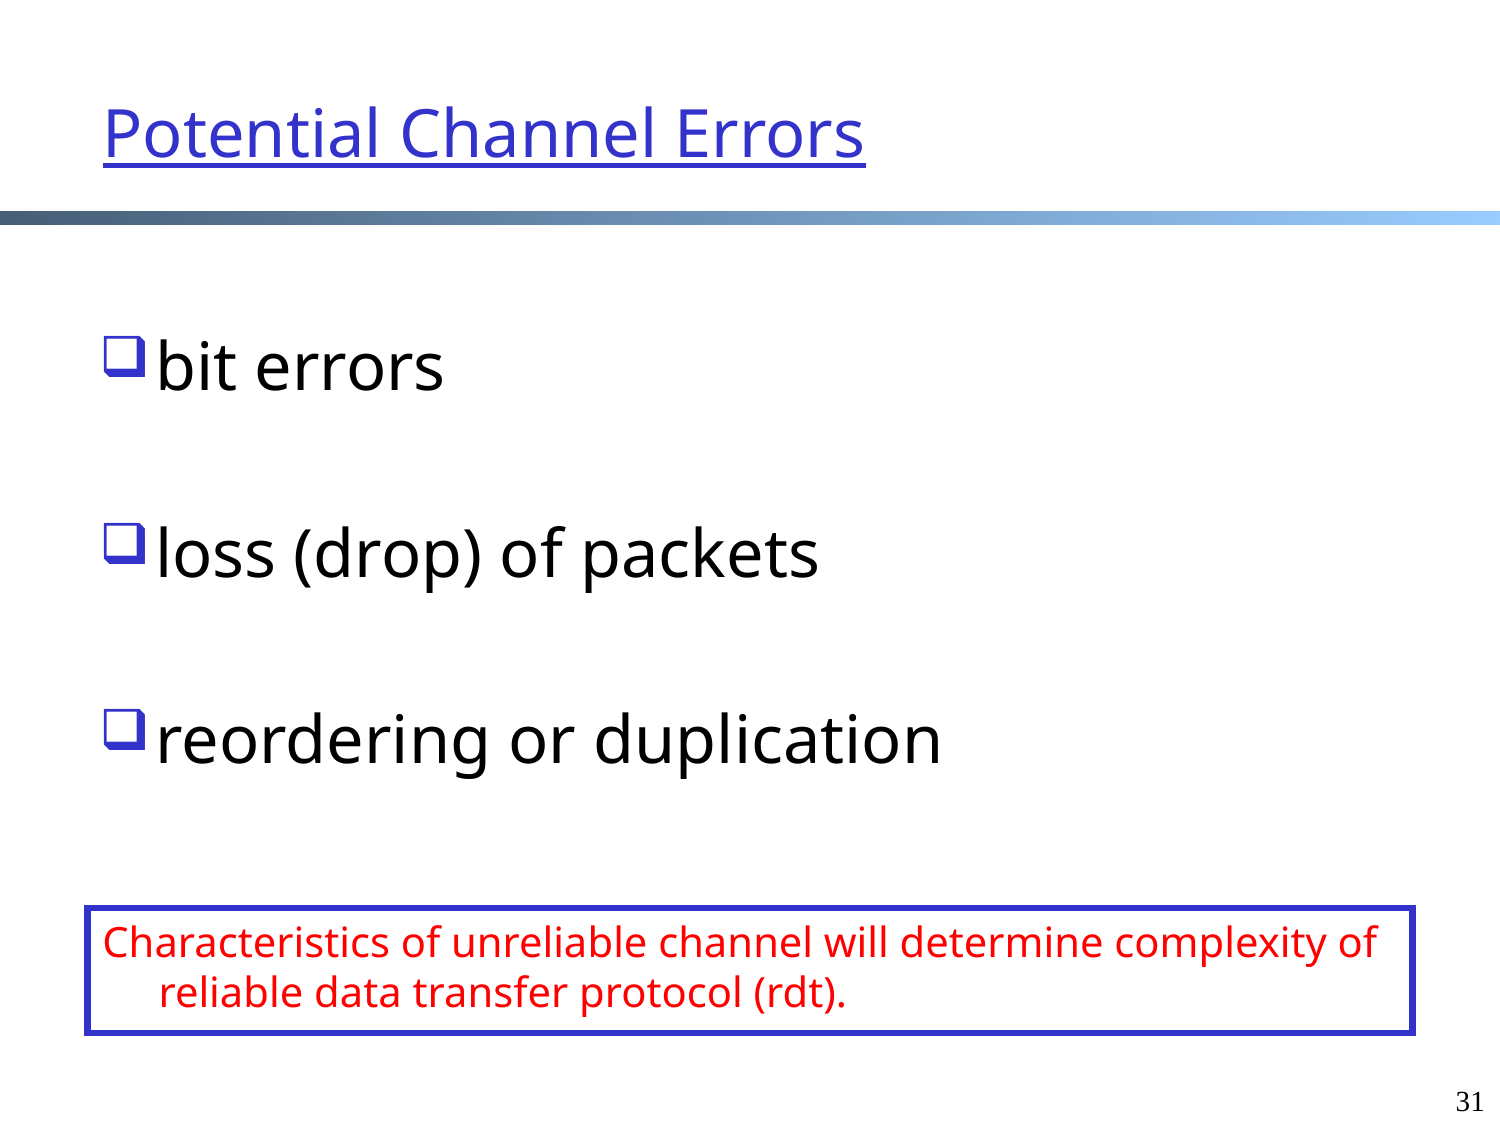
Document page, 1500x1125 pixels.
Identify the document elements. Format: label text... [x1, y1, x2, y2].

text_box Characteristics of unreliable channel will determine complexity of reliable data transfer protocol (rdt). [87, 908, 1413, 1033]
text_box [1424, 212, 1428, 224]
slide_number 31 [1150, 1049, 1500, 1125]
list bit errors loss (drop) of packets reordering or duplication [84, 316, 1380, 812]
title Potential Channel Errors [87, 37, 1400, 225]
